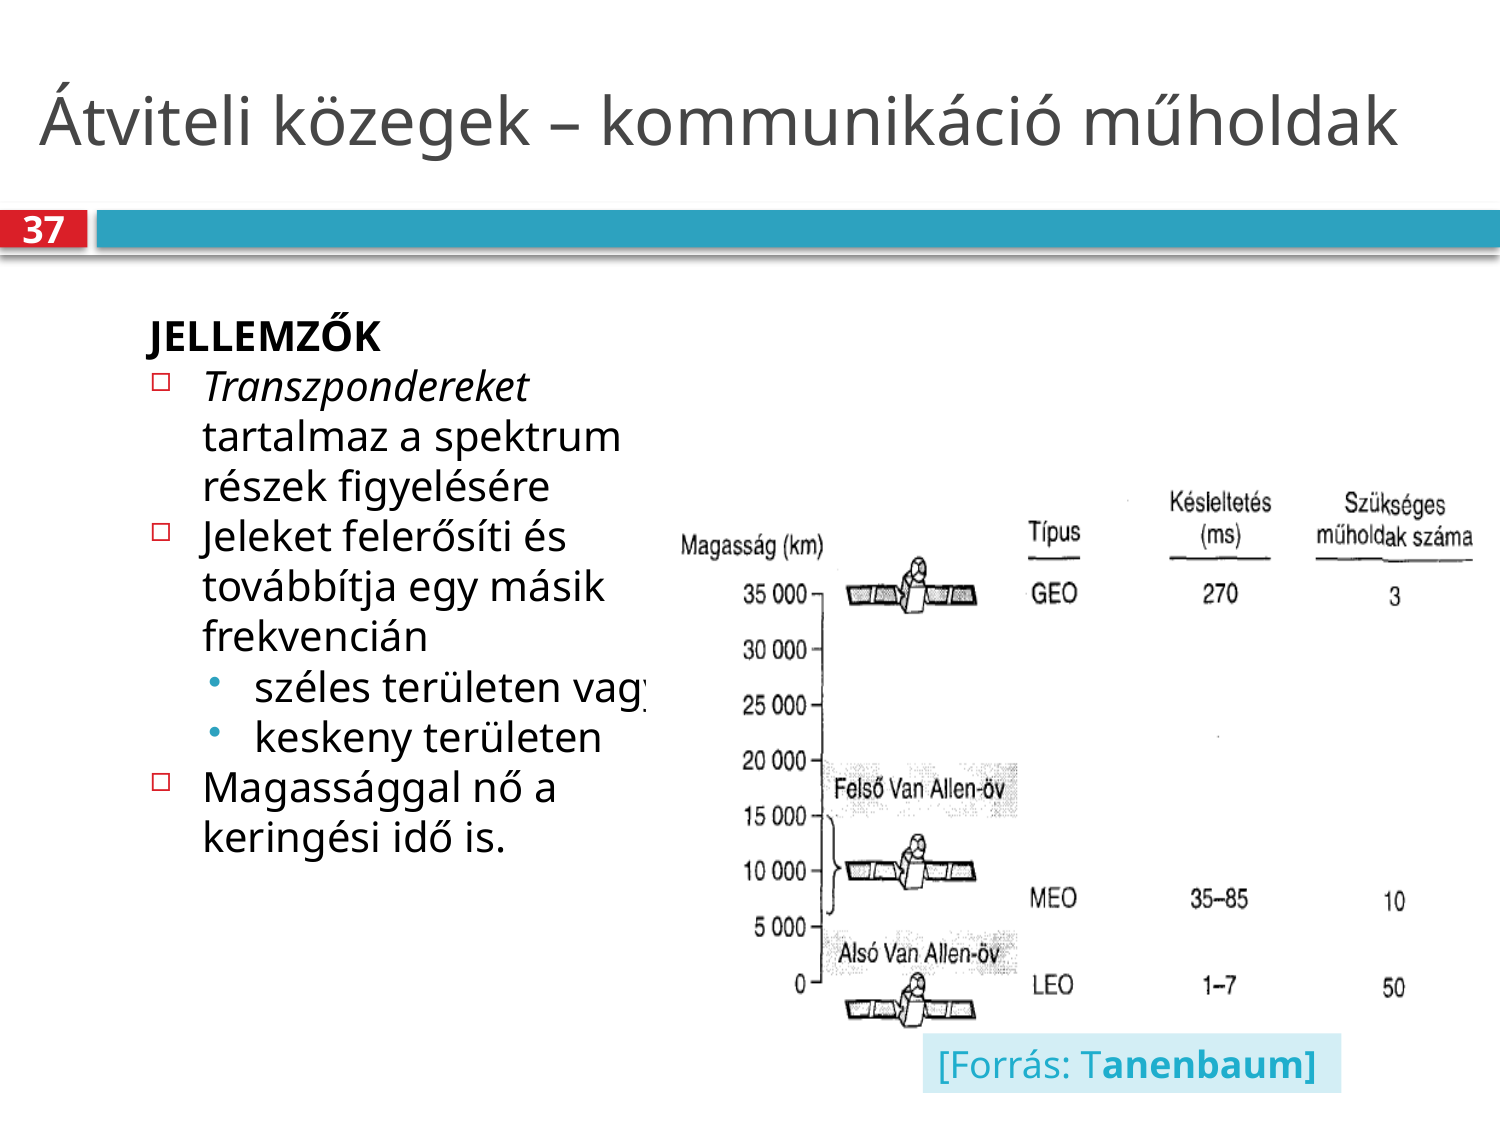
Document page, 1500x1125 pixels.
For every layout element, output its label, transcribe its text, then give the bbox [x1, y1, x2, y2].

title Átviteli közegek – kommunikáció műholdak [24, 37, 1475, 200]
text_box [Forrás: Tanenbaum] [922, 1044, 1342, 1093]
picture [645, 484, 1500, 1034]
list Jellemzők Transzpondereket tartalmaz a spektrum részek figyelésére Jeleket felerősíti és továbbítja egy másik frekvencián széles területen vagy keskeny területen Magassággal nő a keringési idő is. [135, 302, 690, 963]
slide_number 37 [0, 206, 88, 257]
